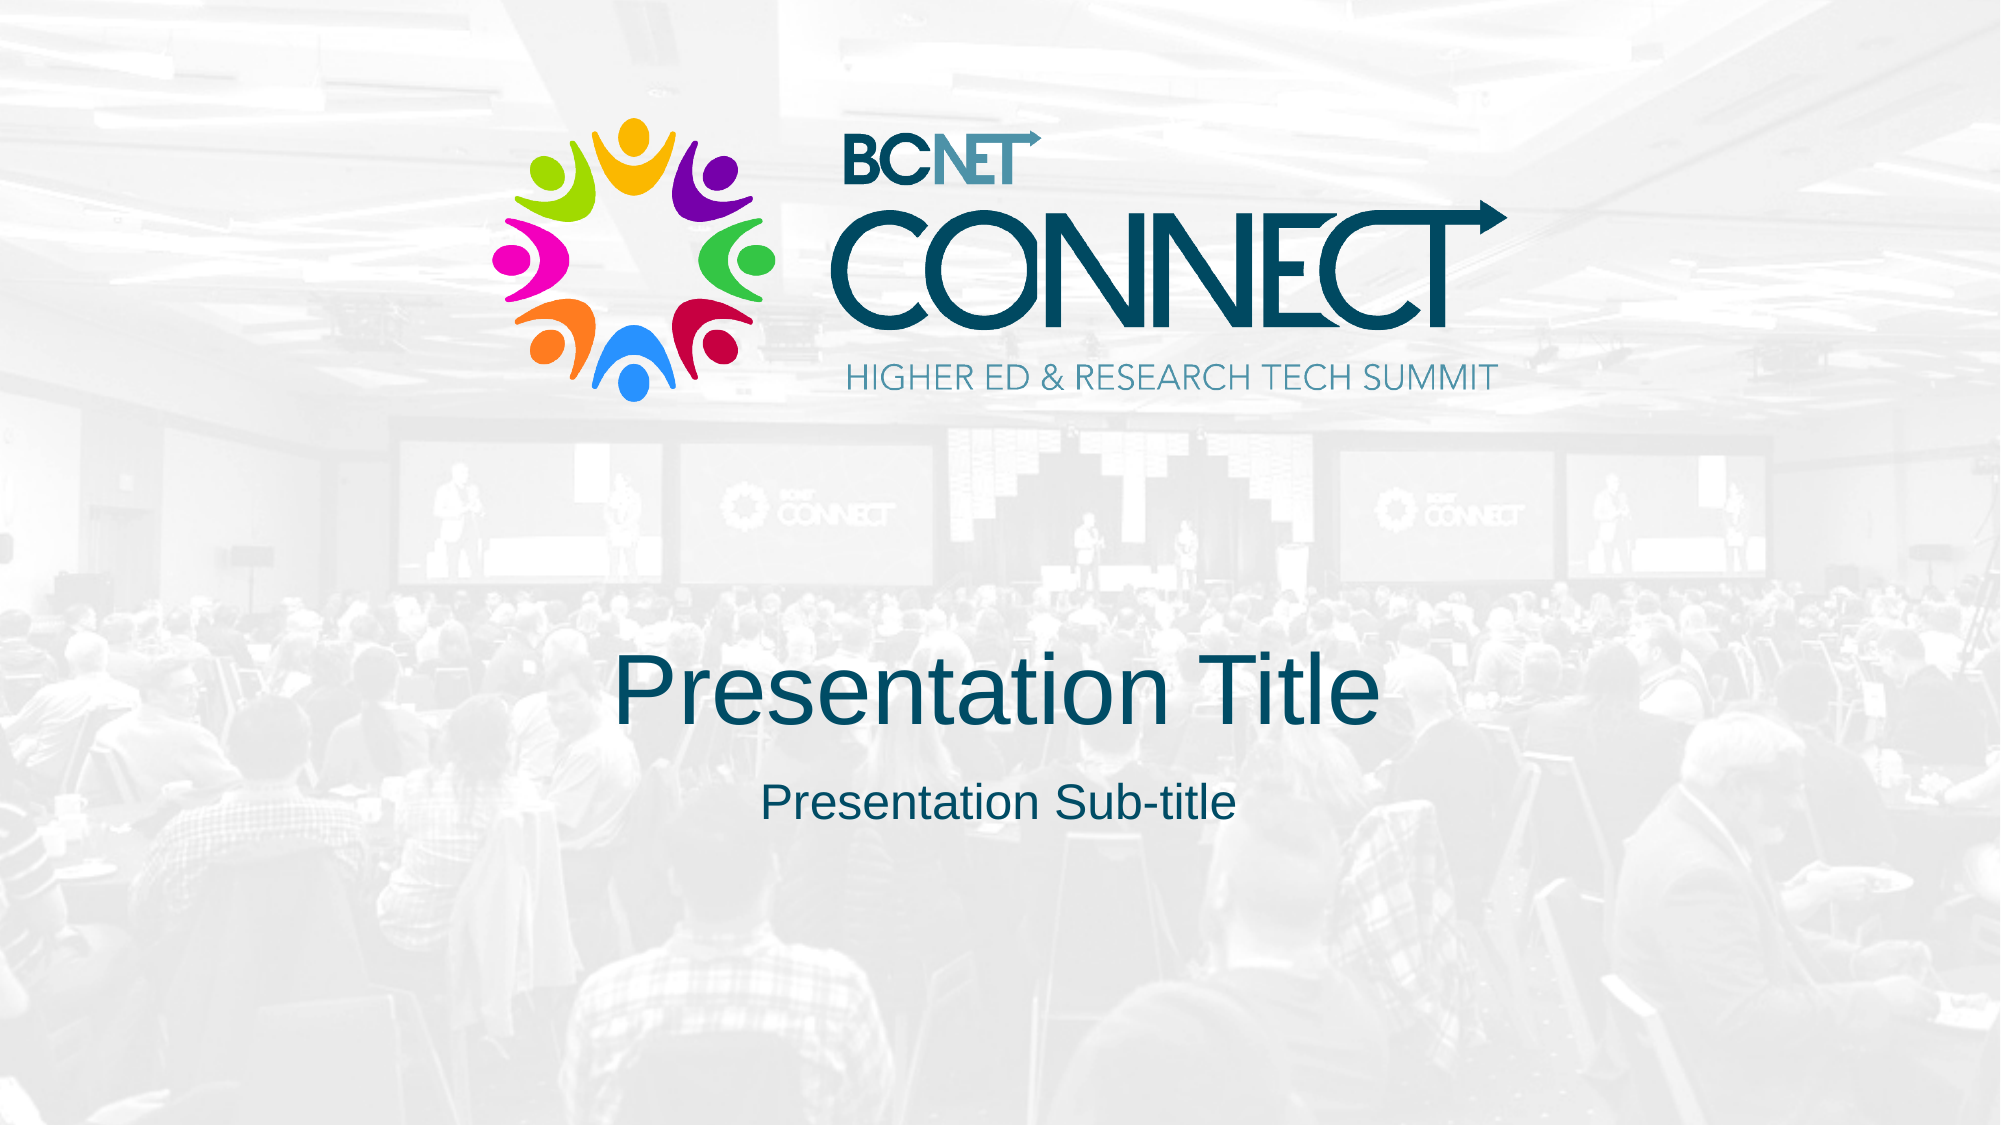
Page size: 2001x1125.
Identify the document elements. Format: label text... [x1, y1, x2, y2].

subtitle Presentation Sub-title [309, 769, 1688, 881]
title Presentation Title [309, 630, 1686, 750]
picture [0, 0, 2001, 1125]
